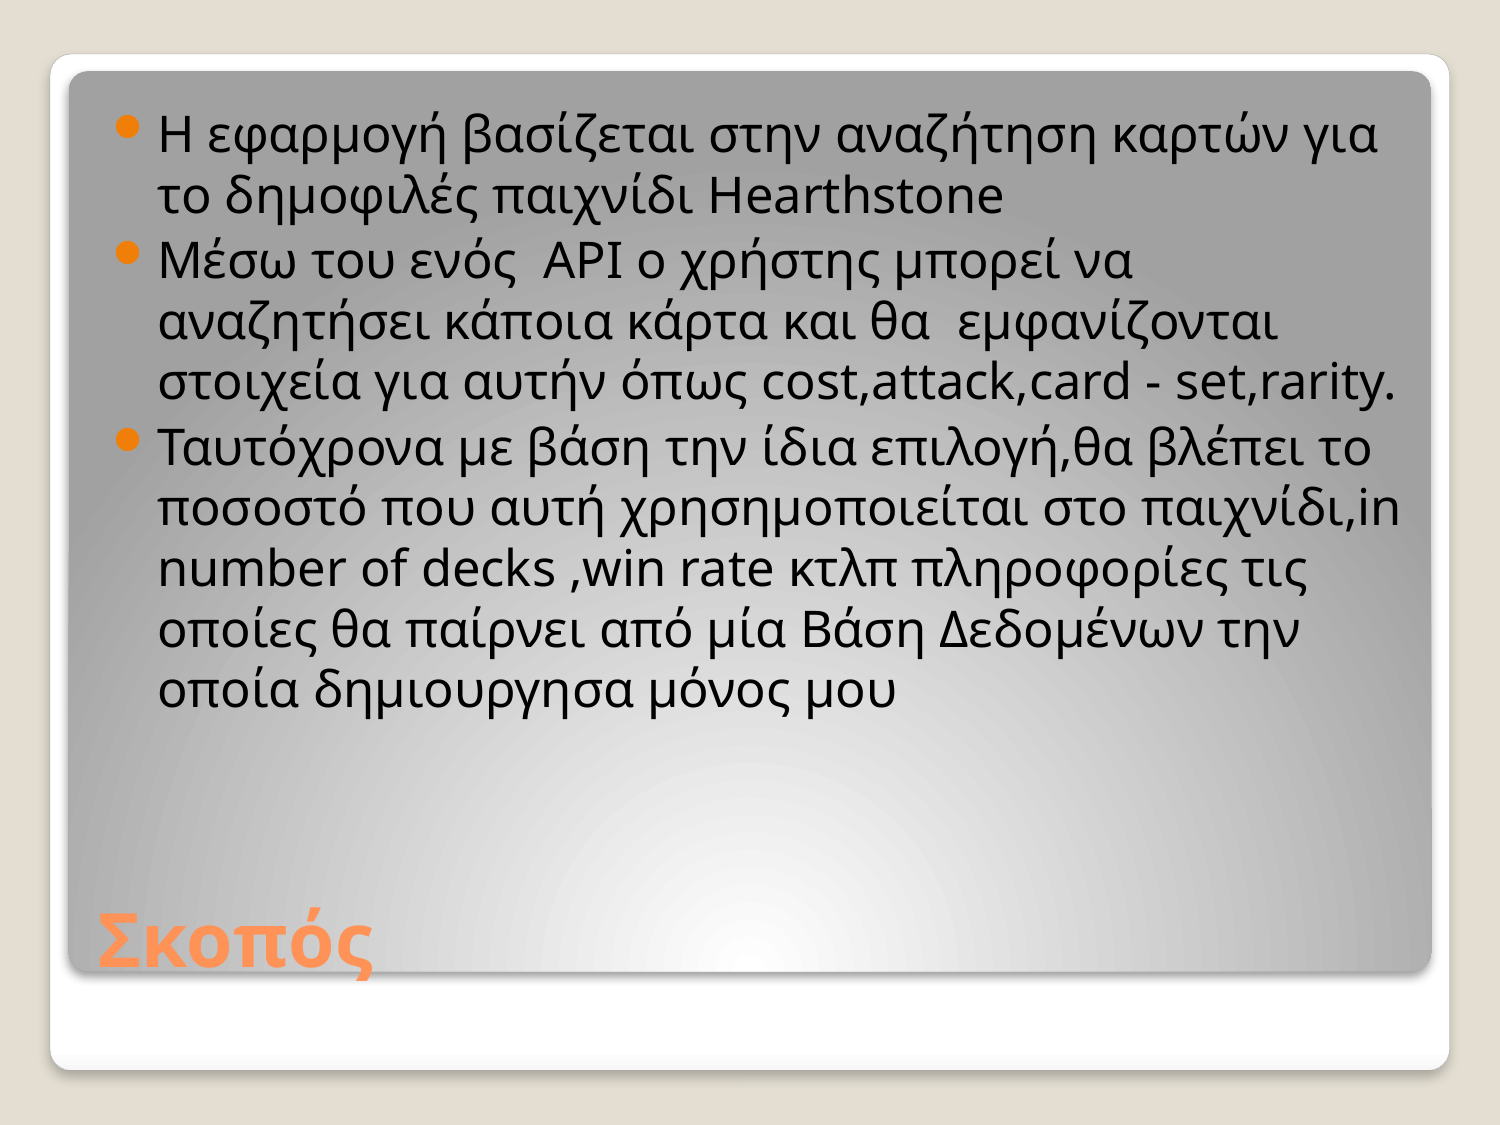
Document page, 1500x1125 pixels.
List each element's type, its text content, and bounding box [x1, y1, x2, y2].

title Σκοπός [82, 817, 1425, 990]
list H εφαρμογή βασίζεται στην αναζήτηση καρτών για το δημοφιλές παιχνίδι Hearthstone Μέσω του ενός API ο χρήστης μπορεί να αναζητήσει κάποια κάρτα και θα εμφανίζονται στοιχεία για αυτήν όπως cost,attack,card - set,rarity. Ταυτόχρονα με βάση την ίδια επιλογή,θα βλέπει το ποσοστό που αυτή χρησημοποιείται στο παιχνίδι,in number of decks ,win rate κτλπ πληροφορίες τις οποίες θα παίρνει από μία Βάση Δεδομένων την οποία δημιουργησα μόνος μου [82, 86, 1425, 774]
